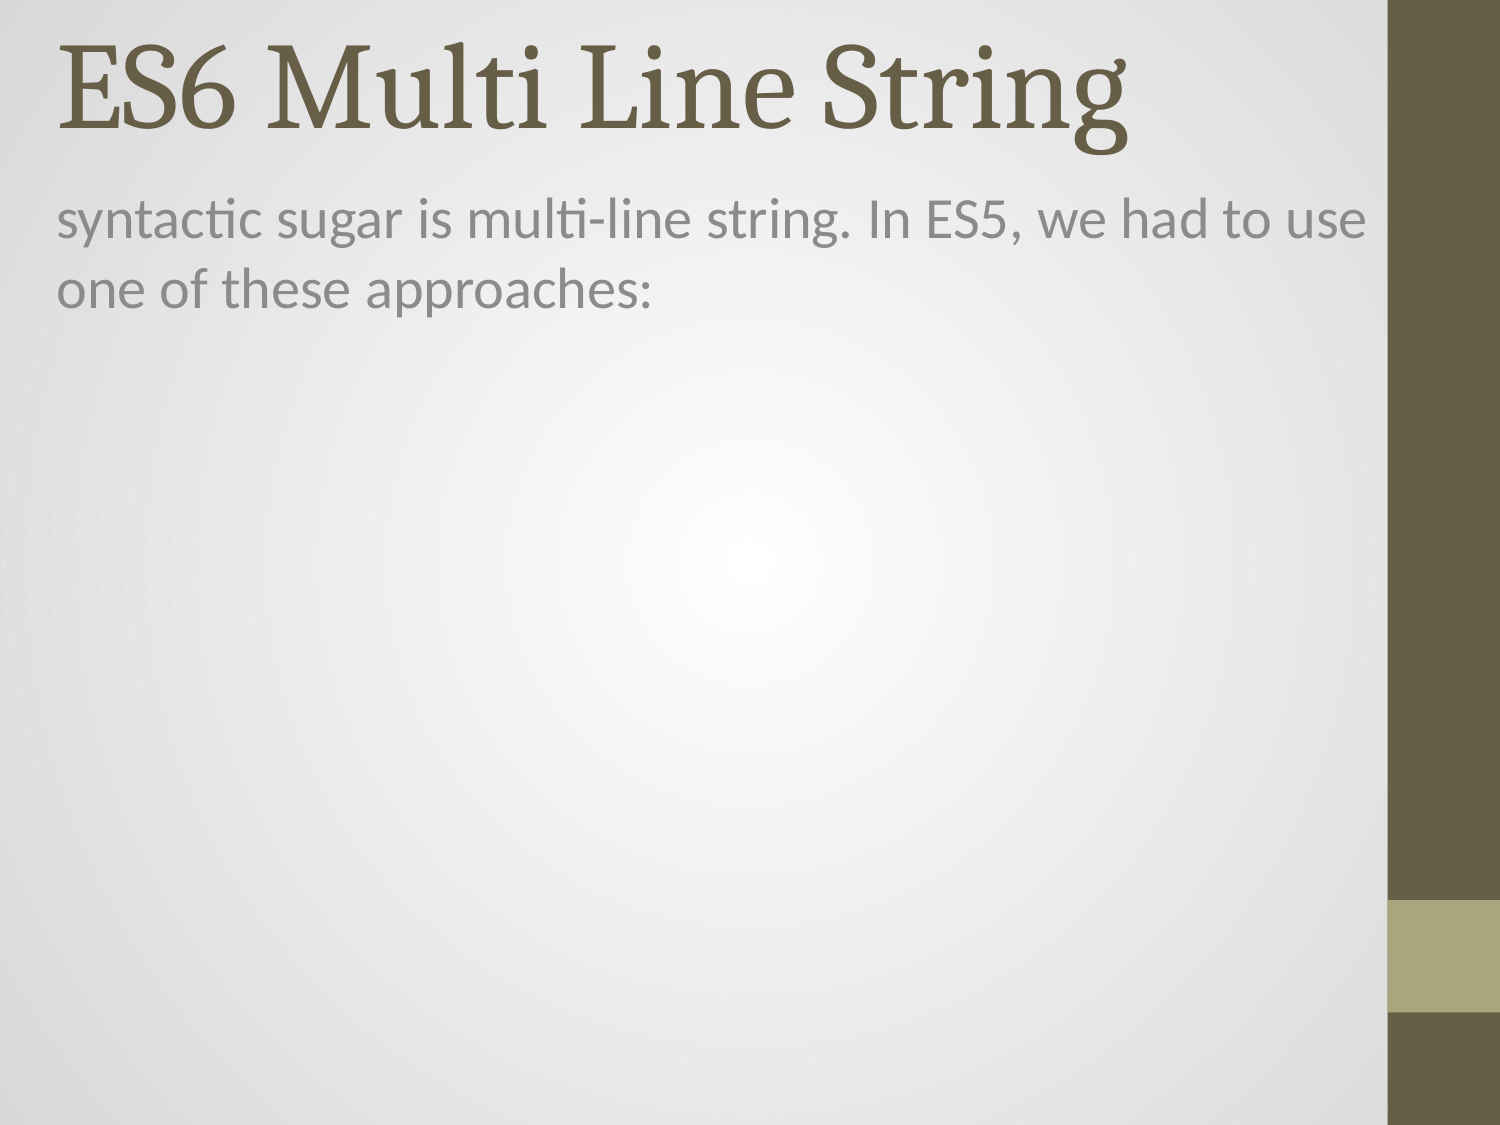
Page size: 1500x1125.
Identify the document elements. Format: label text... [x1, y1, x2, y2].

title ES6 Multi Line String [41, 30, 1388, 161]
subtitle syntactic sugar is multi-line string. In ES5, we had to use one of these approaches: [41, 172, 1447, 1083]
